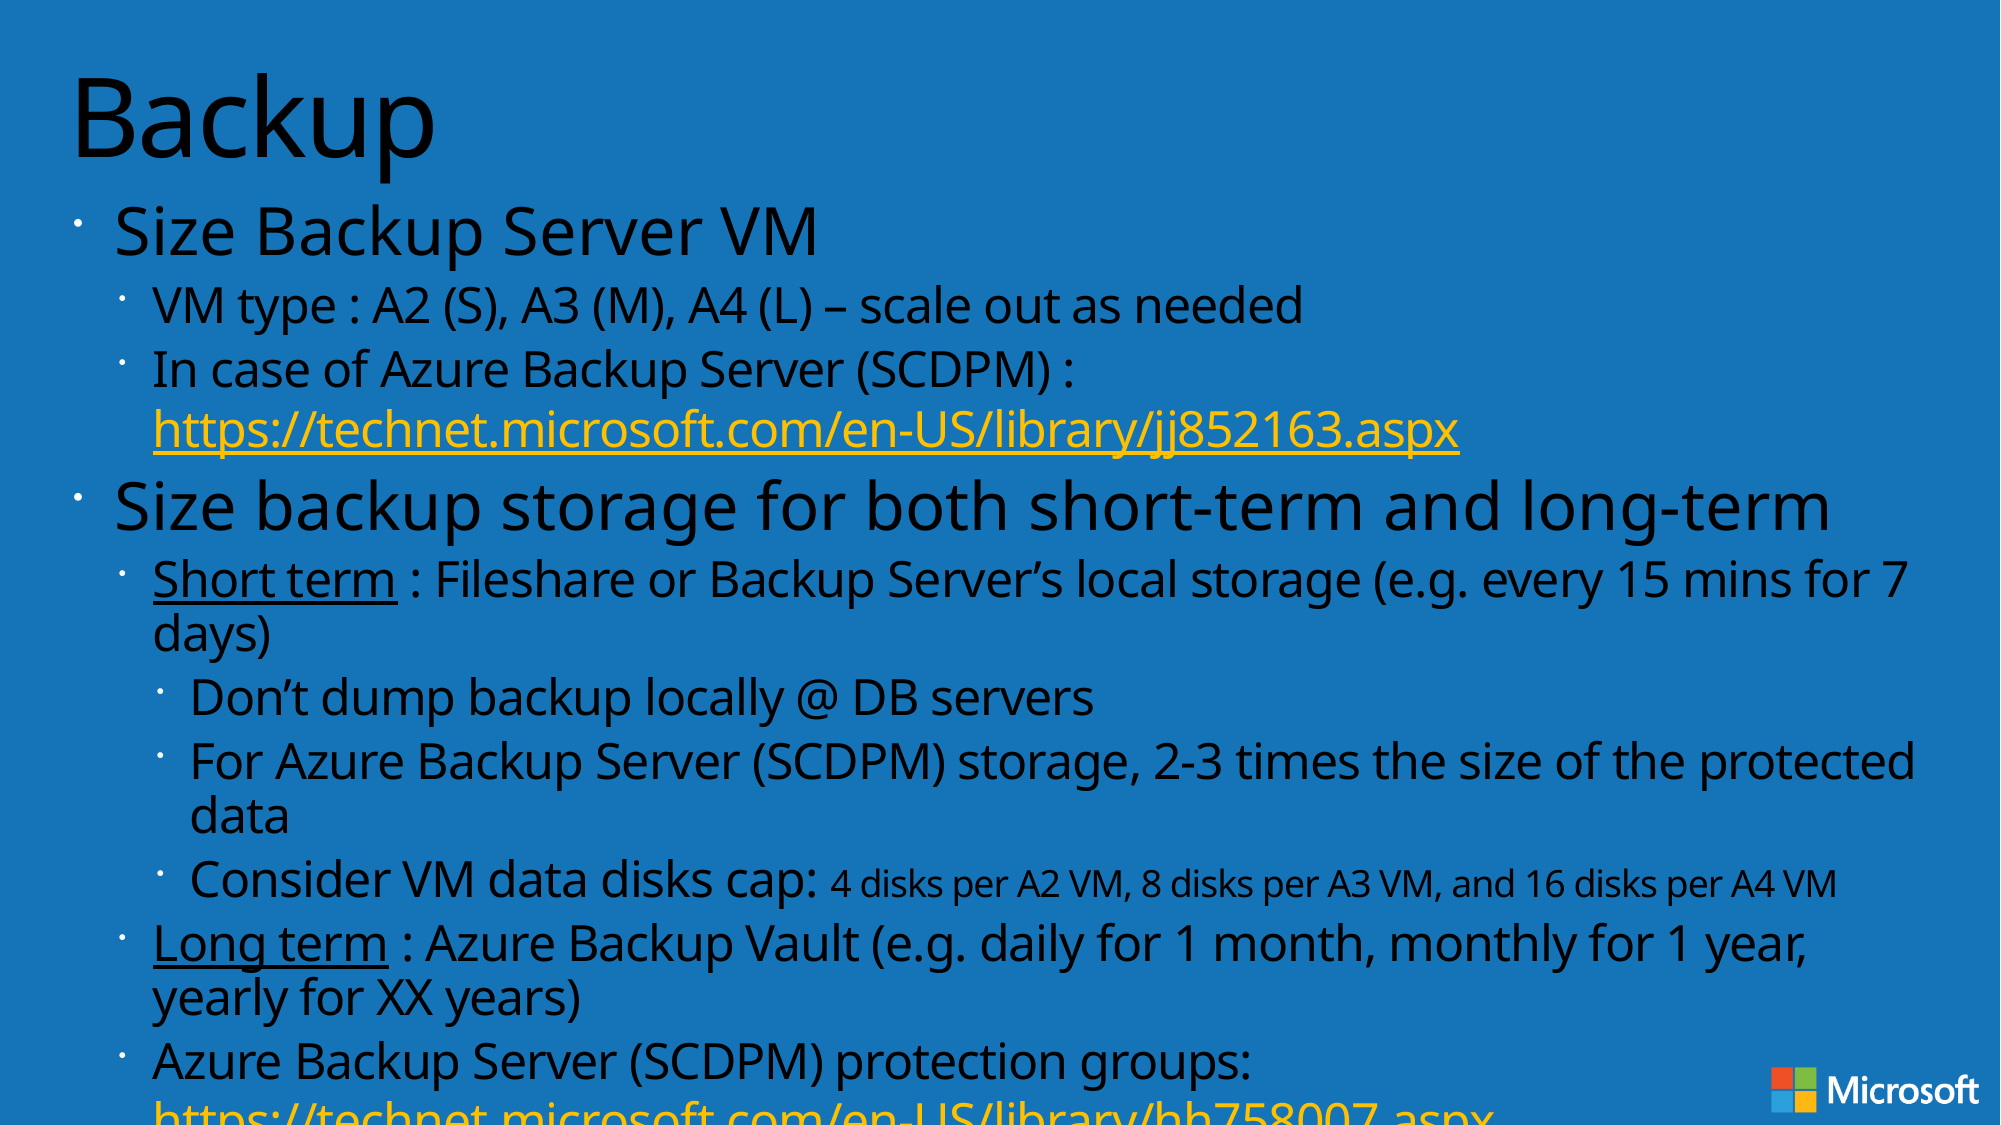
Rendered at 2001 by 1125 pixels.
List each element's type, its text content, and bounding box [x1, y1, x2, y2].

title Backup [44, 47, 1874, 183]
list Size Backup Server VM VM type : A2 (S), A3 (M), A4 (L) – scale out as needed In case of Azure Backup Server (SCDPM) : https://technet.microsoft.com/en-US/library/jj852163.aspx Size backup storage for both short-term and long-term Short term : Fileshare or Backup Server’s local storage (e.g. every 15 mins for 7 days) Don’t dump backup locally @ DB servers For Azure Backup Server (SCDPM) storage, 2-3 times the size of the protected data Consider VM data disks cap: 4 disks per A2 VM, 8 disks per A3 VM, and 16 disks per A4 VM Long term : Azure Backup Vault (e.g. daily for 1 month, monthly for 1 year, yearly for XX years) Azure Backup Server (SCDPM) protection groups: https://technet.microsoft.com/en-US/library/hh758007.aspx [44, 183, 1956, 1125]
picture [1956, 1066, 1980, 1113]
